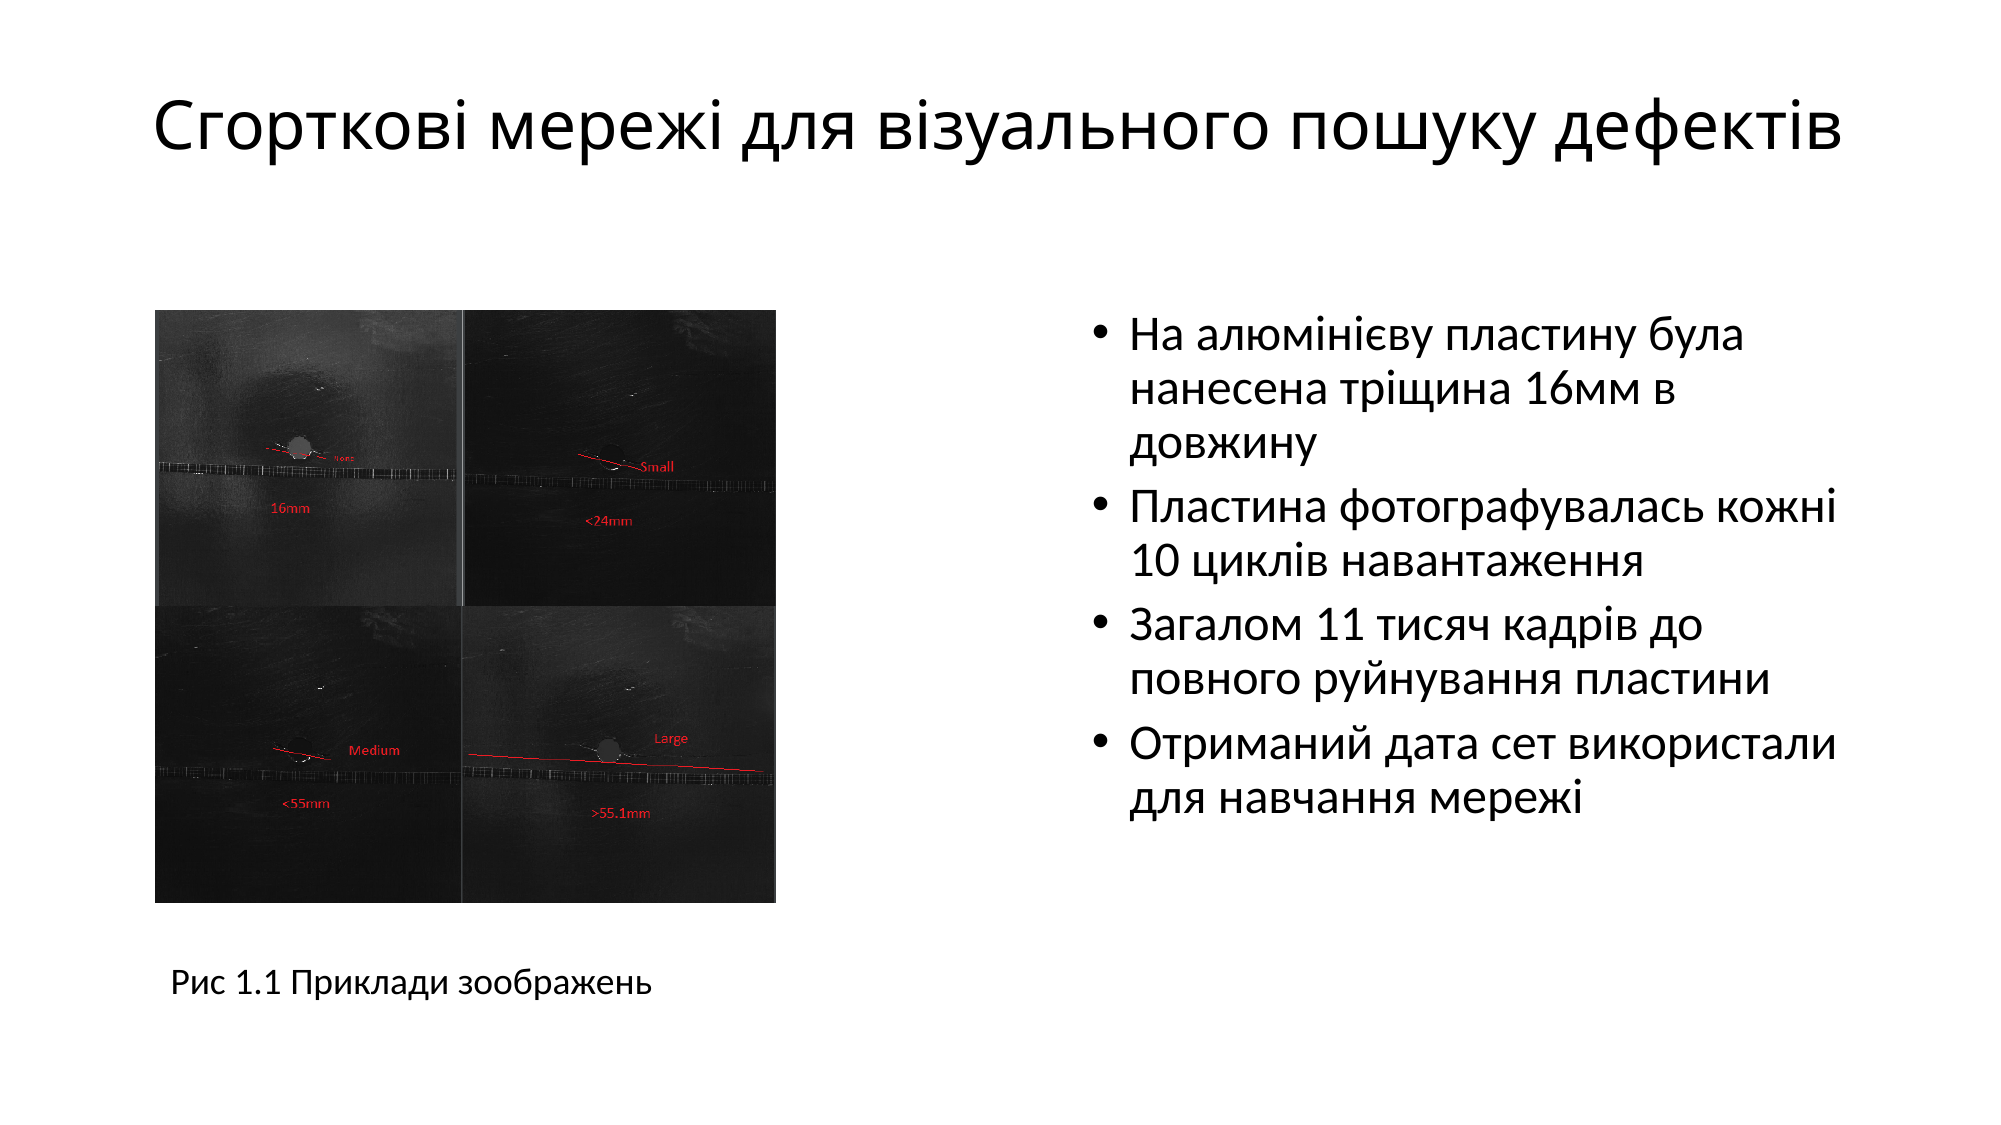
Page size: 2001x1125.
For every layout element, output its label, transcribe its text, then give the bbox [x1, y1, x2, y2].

text_box Рис 1.1 Приклади зоображень [155, 949, 765, 1010]
title Сгортковi мережi для вiзуального пошуку дефектiв [137, 59, 1863, 278]
picture [155, 310, 776, 903]
list На алюмінієву пластину була нанесена тріщина 16мм в довжину Пластина фотографувалась кожні 10 циклів навантаження Загалом 11 тисяч кадрів до повного руйнування пластини Отриманий дата сет використали для навчання мережі [1001, 299, 1863, 1014]
